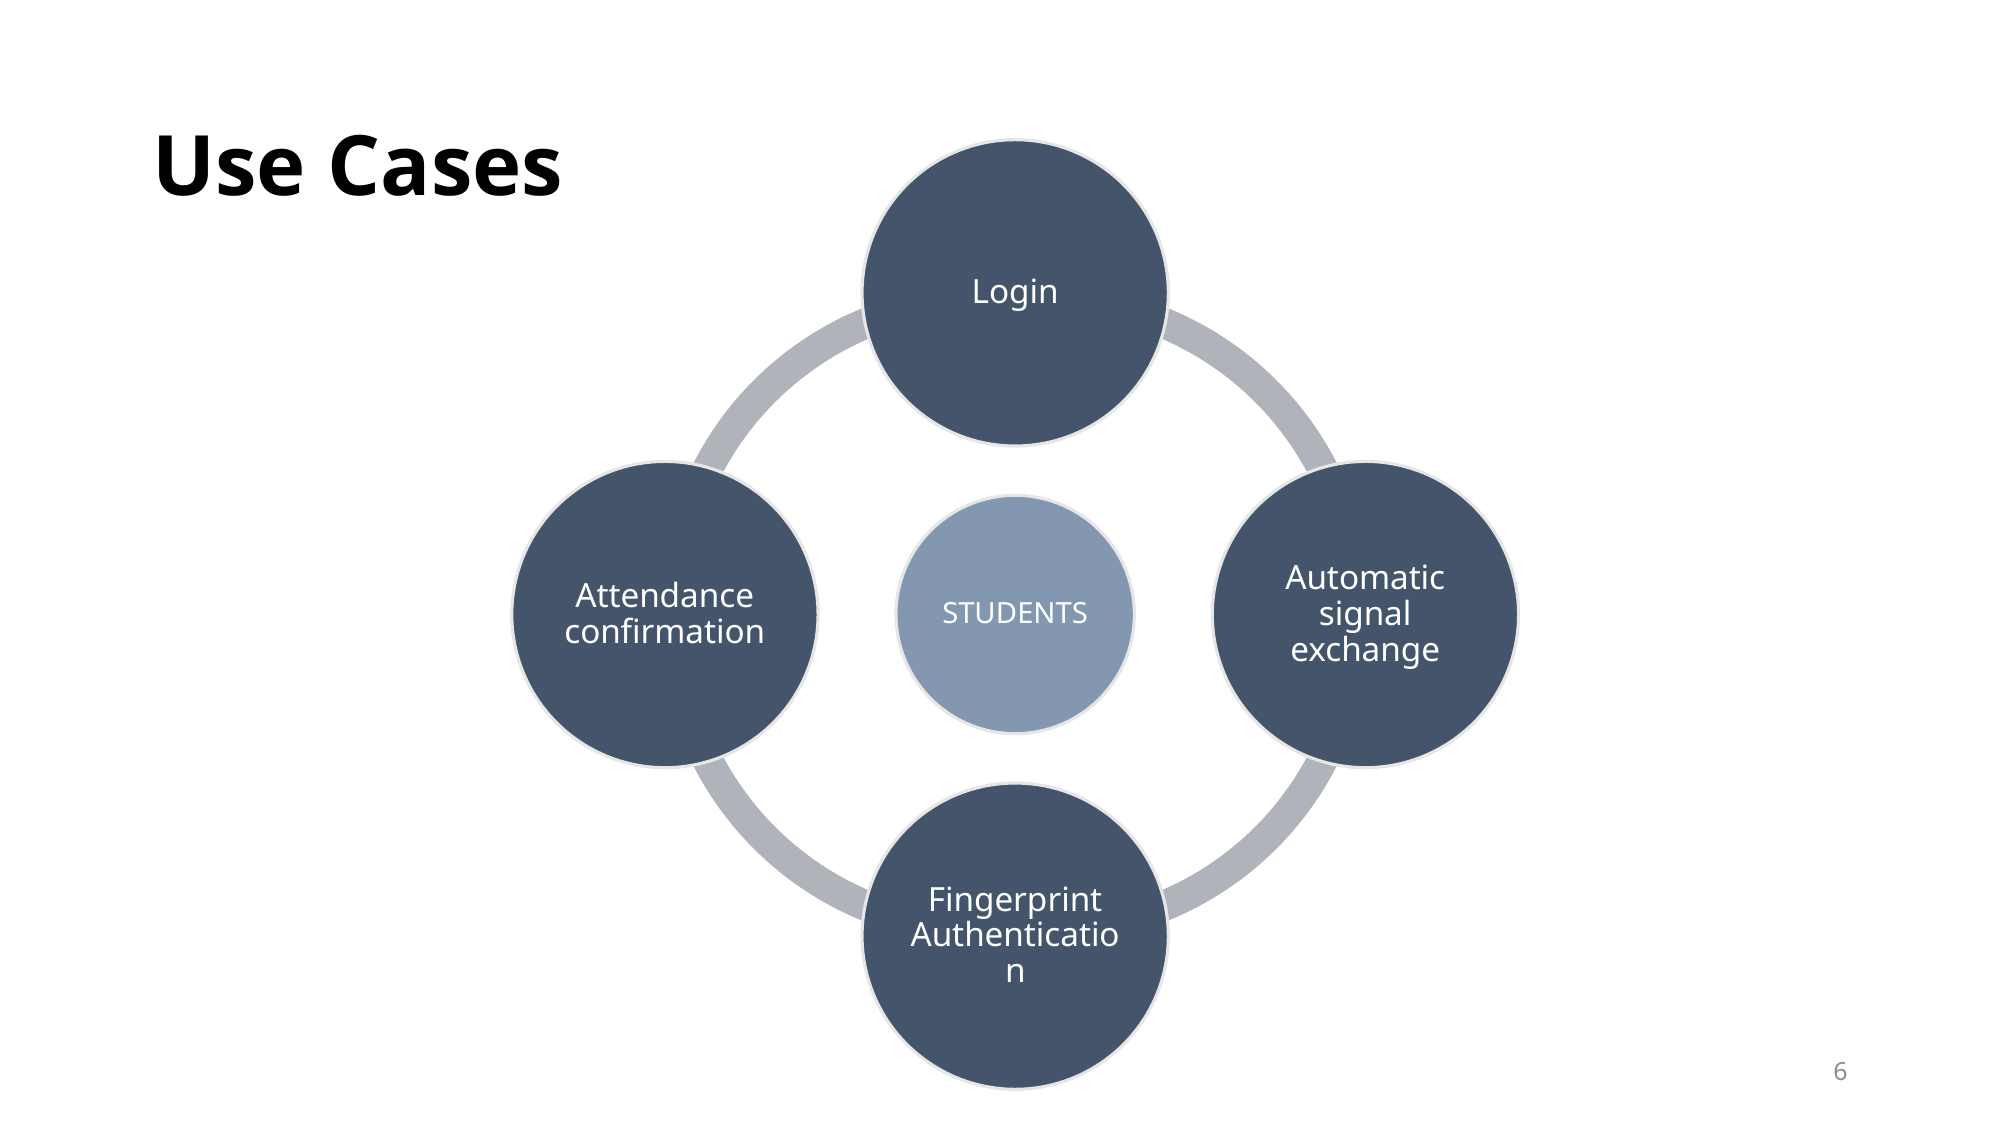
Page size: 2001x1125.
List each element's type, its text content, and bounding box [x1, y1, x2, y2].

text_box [416, 186, 1614, 1043]
title Use Cases [137, 59, 1863, 278]
slide_number 6 [1412, 1042, 1863, 1103]
